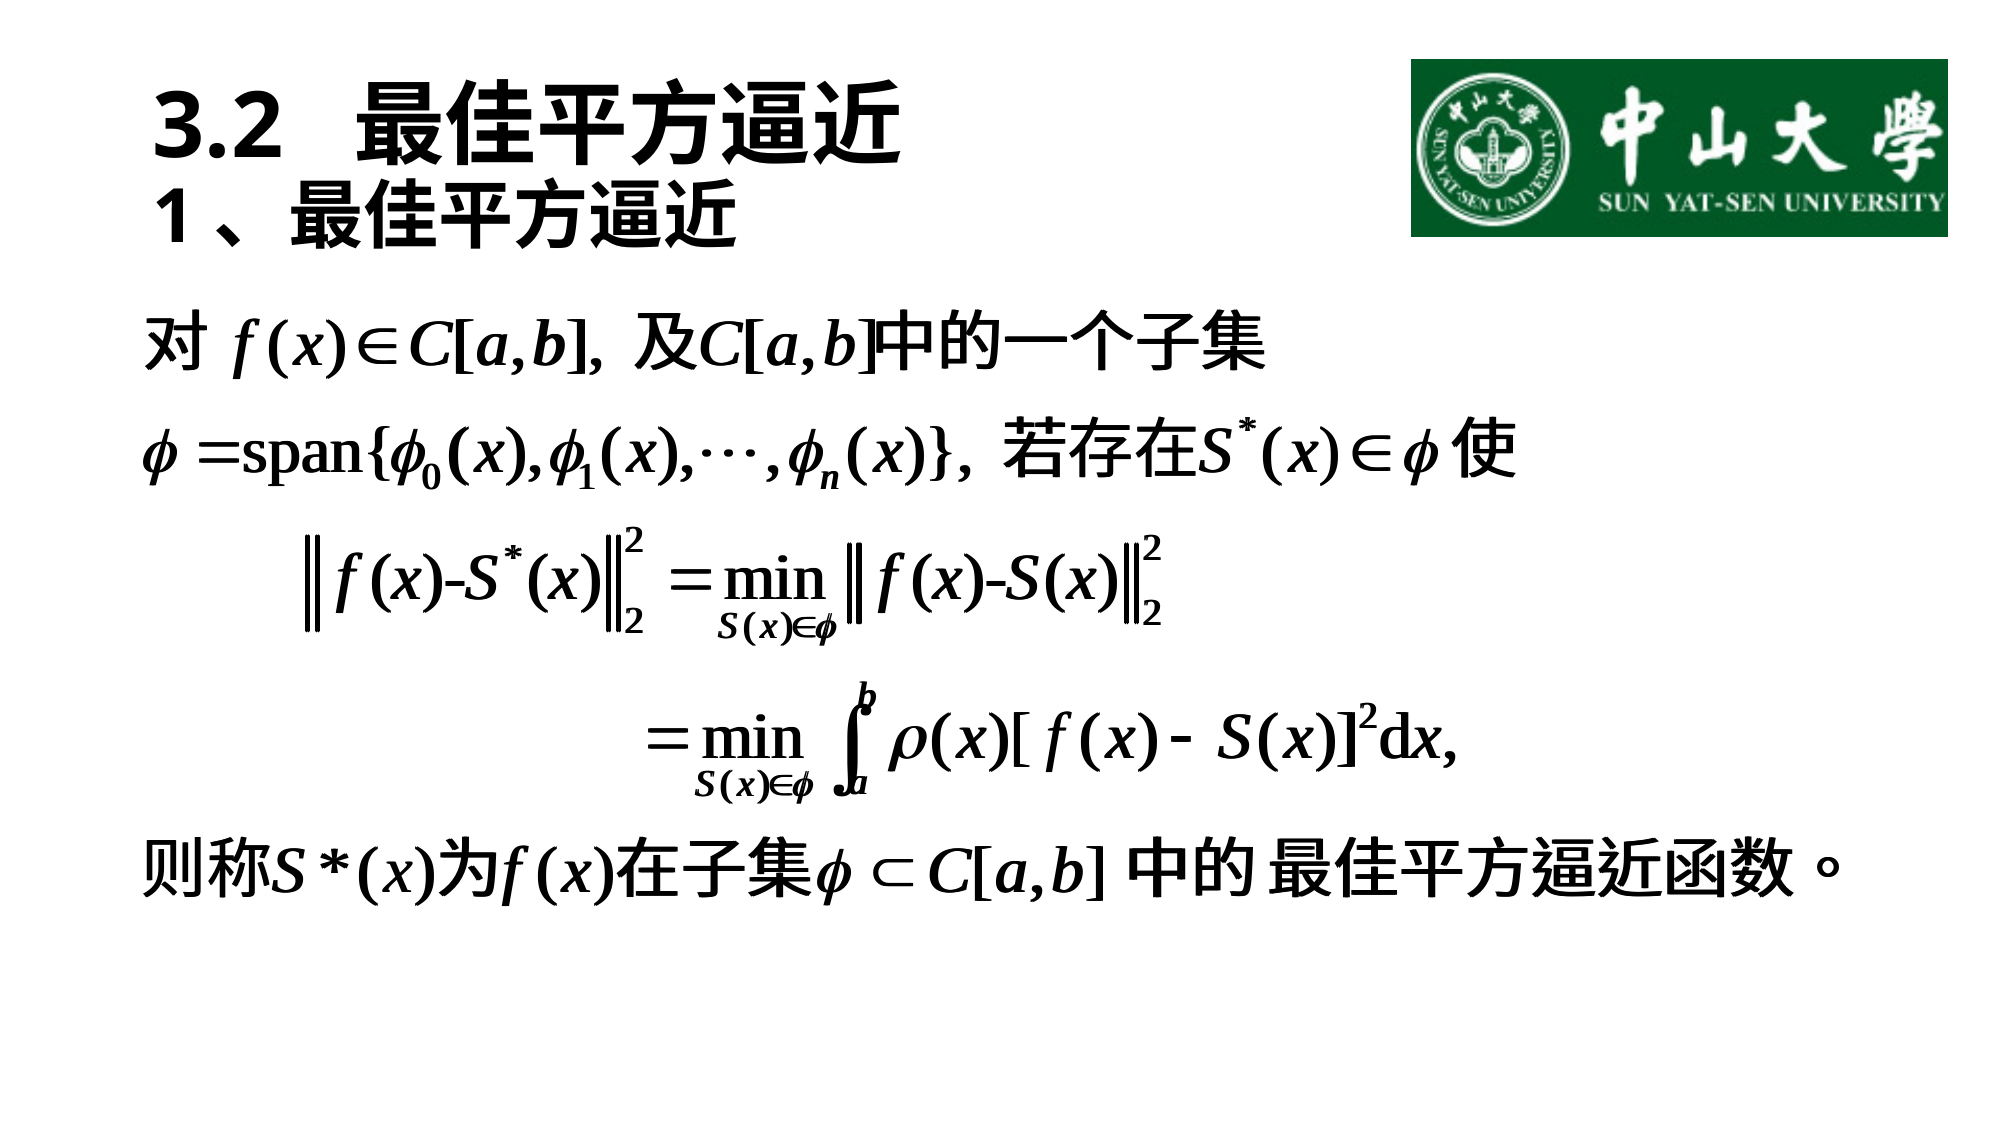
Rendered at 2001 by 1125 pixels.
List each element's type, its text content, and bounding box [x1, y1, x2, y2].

picture [1411, 59, 1948, 237]
title 3.2 最佳平方逼近 1、最佳平方逼近 [137, 59, 1863, 278]
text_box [133, 296, 1862, 917]
